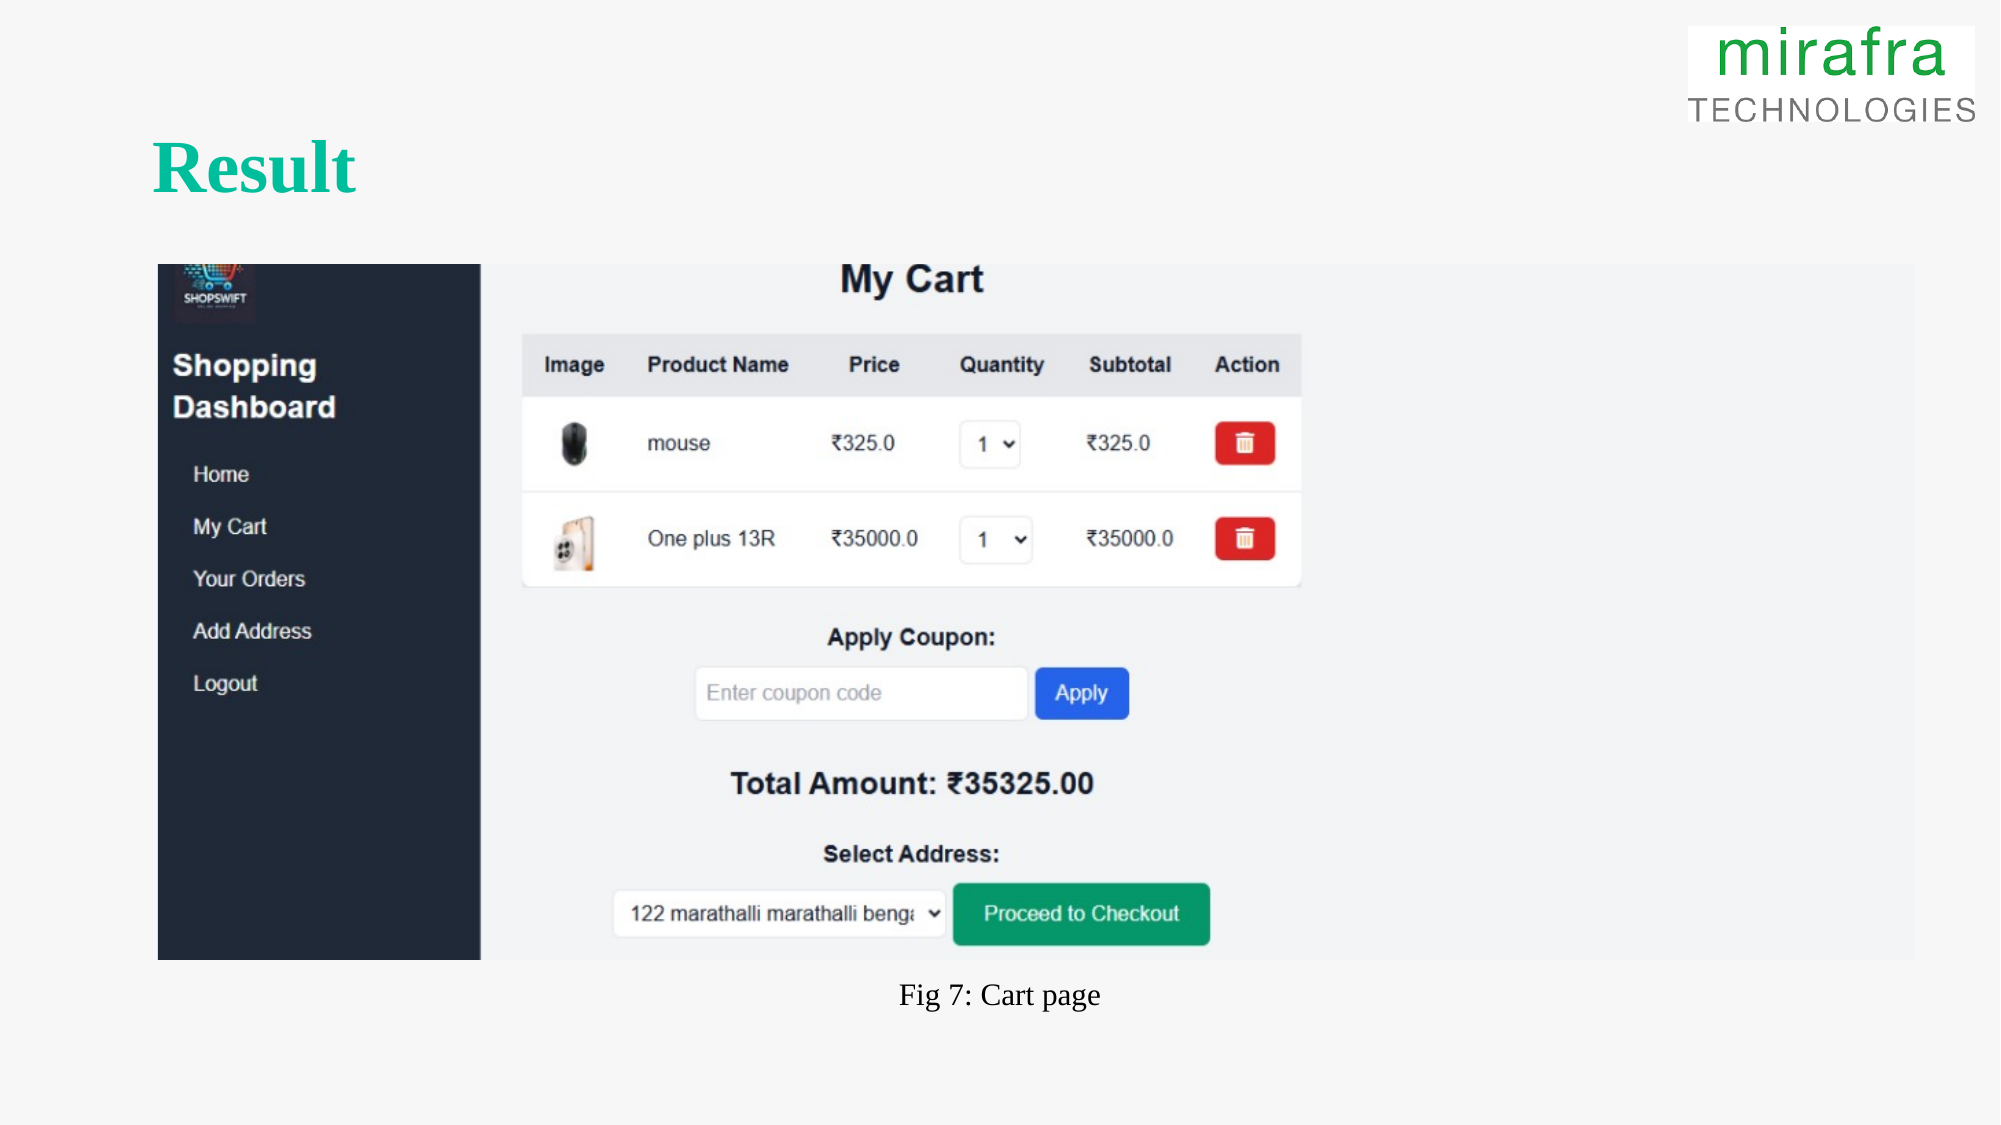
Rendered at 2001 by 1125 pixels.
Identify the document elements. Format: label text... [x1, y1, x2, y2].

text_box Fig 7: Cart page [753, 971, 1247, 1028]
text_box Result [137, 59, 1863, 277]
picture [1688, 26, 1975, 122]
picture [157, 264, 1915, 960]
